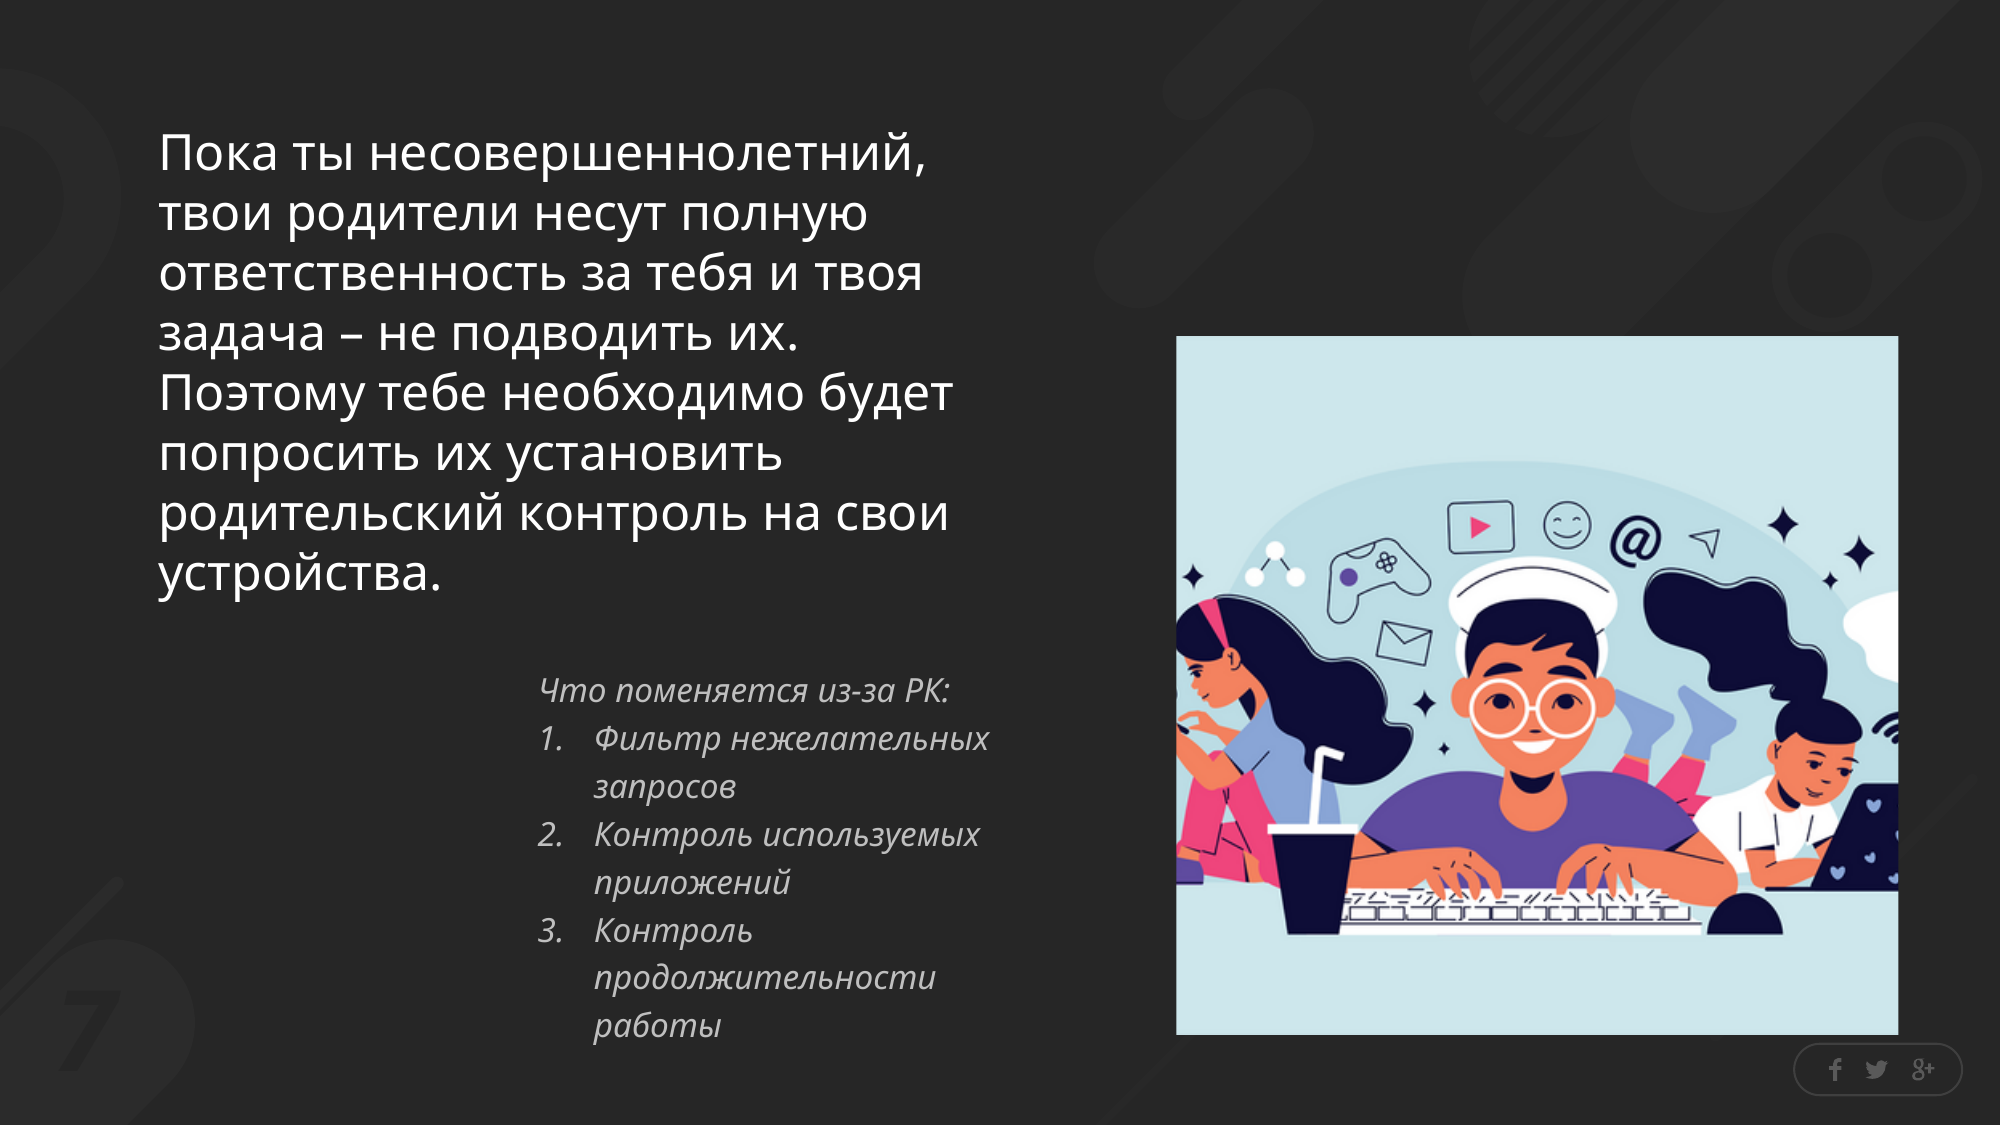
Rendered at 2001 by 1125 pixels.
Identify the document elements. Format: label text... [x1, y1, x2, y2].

text_box Что поменяется из-за РК: Фильтр нежелательных запросов Контроль используемых приложений Контроль продолжительности работы [522, 613, 1085, 1052]
picture [1176, 336, 1899, 1035]
list Пока ты несовершеннолетний, твои родители несут полную ответственность за тебя и твоя задача – не подводить их. Поэтому тебе необходимо будет попросить их установить родительский контроль на свои устройства. [143, 112, 994, 780]
